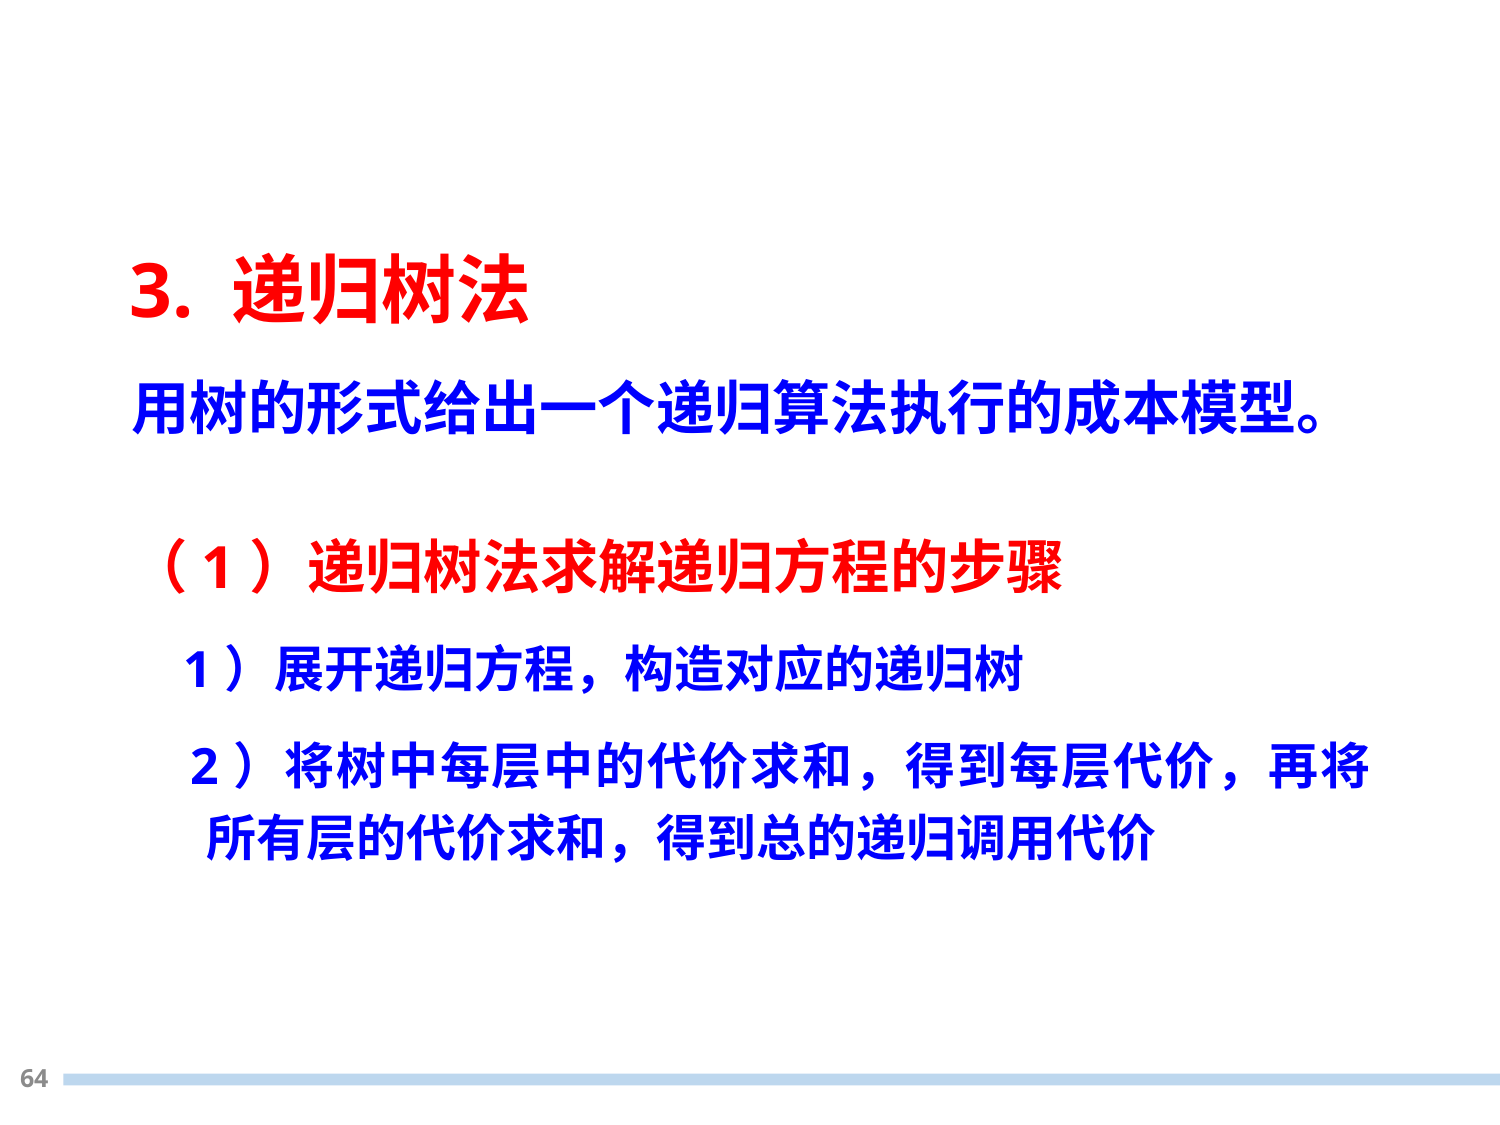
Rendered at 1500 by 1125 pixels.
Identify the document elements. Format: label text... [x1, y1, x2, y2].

slide_number 64 [0, 1049, 64, 1110]
text_box 3. 递归树法 用树的形式给出一个递归算法执行的成本模型。 （1）递归树法求解递归方程的步骤 1）展开递归方程，构造对应的递归树 2）将树中每层中的代价求和，得到每层代价，再将所有层的代价求和，得到总的递归调用代价 [114, 217, 1385, 874]
